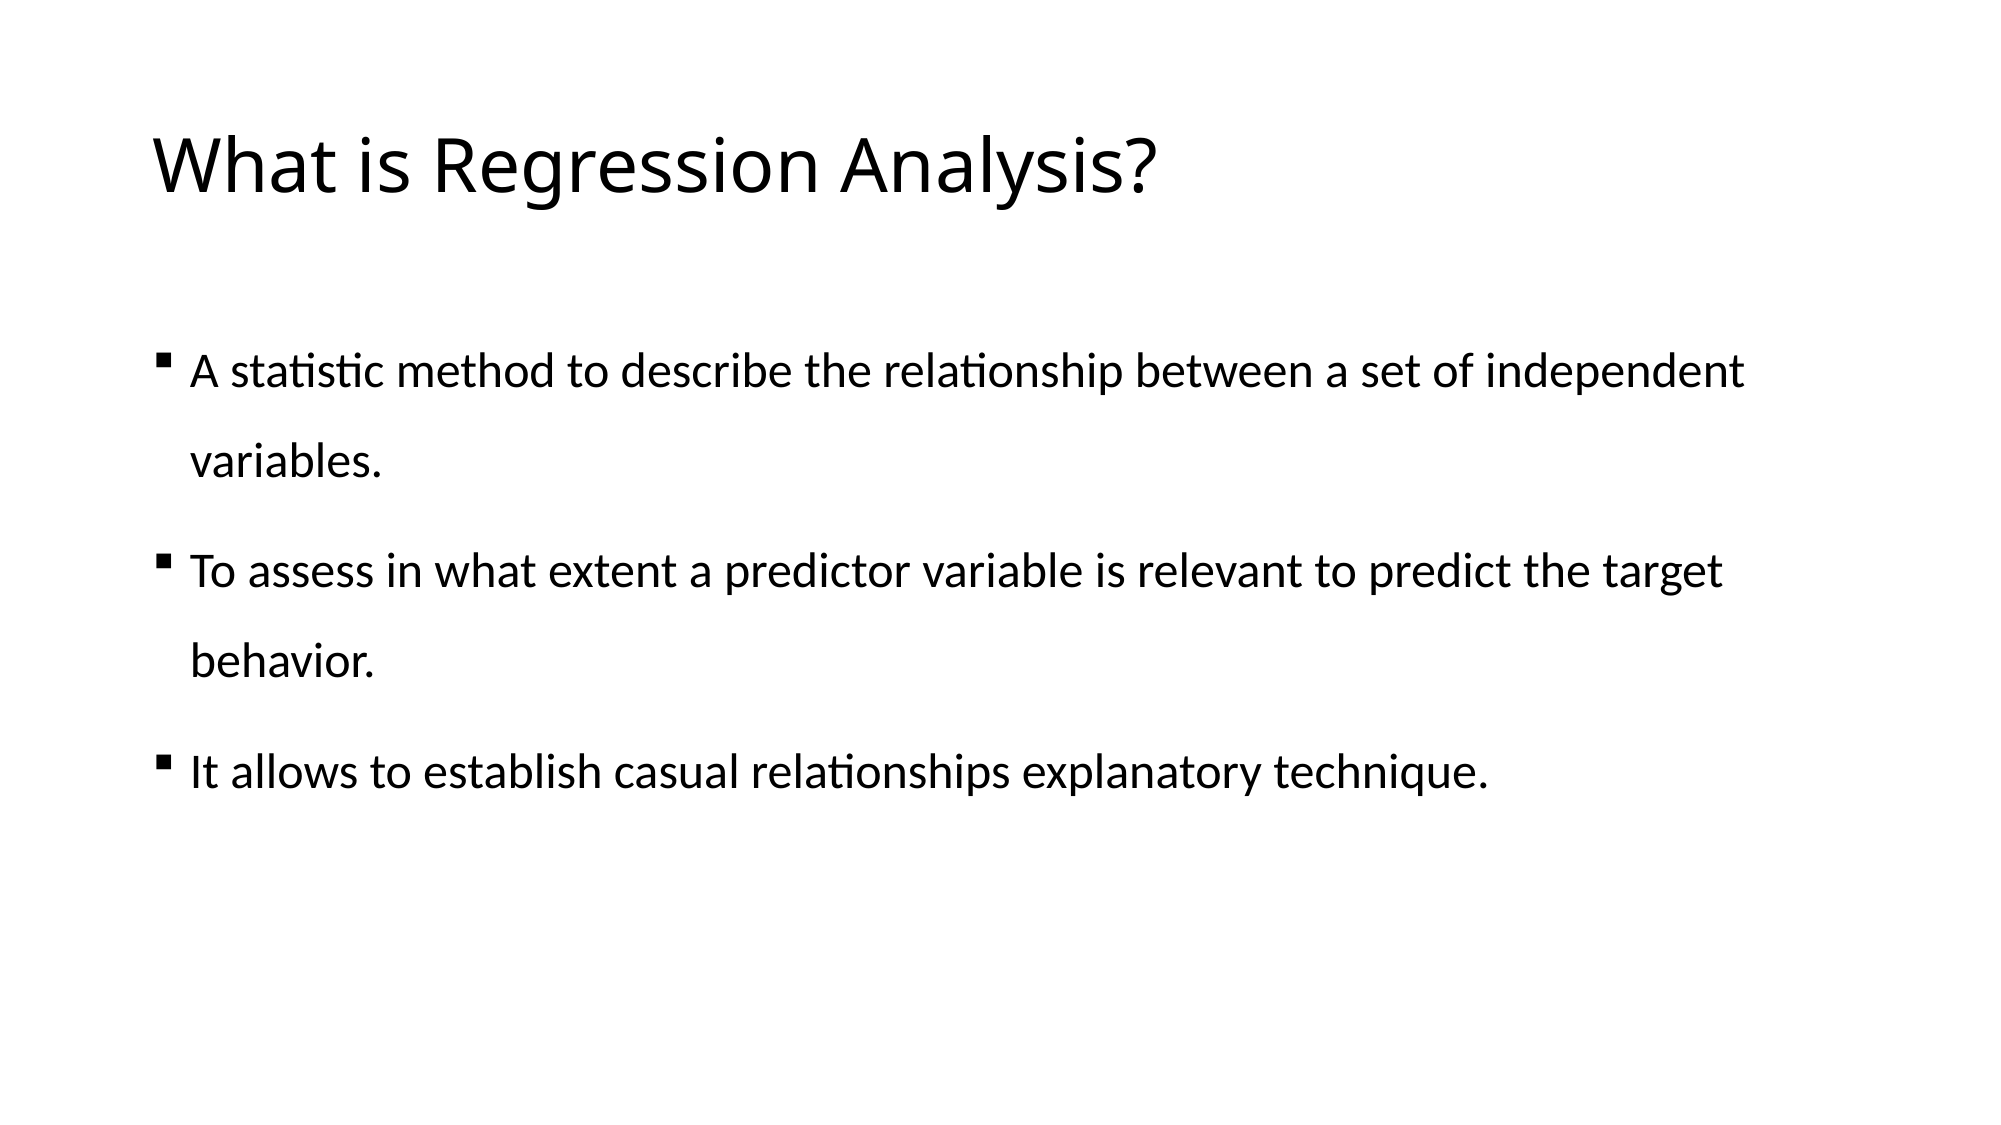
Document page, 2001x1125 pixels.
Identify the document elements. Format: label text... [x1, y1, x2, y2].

title What is Regression Analysis? [137, 59, 1863, 278]
list A statistic method to describe the relationship between a set of independent variables. To assess in what extent a predictor variable is relevant to predict the target behavior. It allows to establish casual relationships explanatory technique. [137, 299, 1863, 1014]
